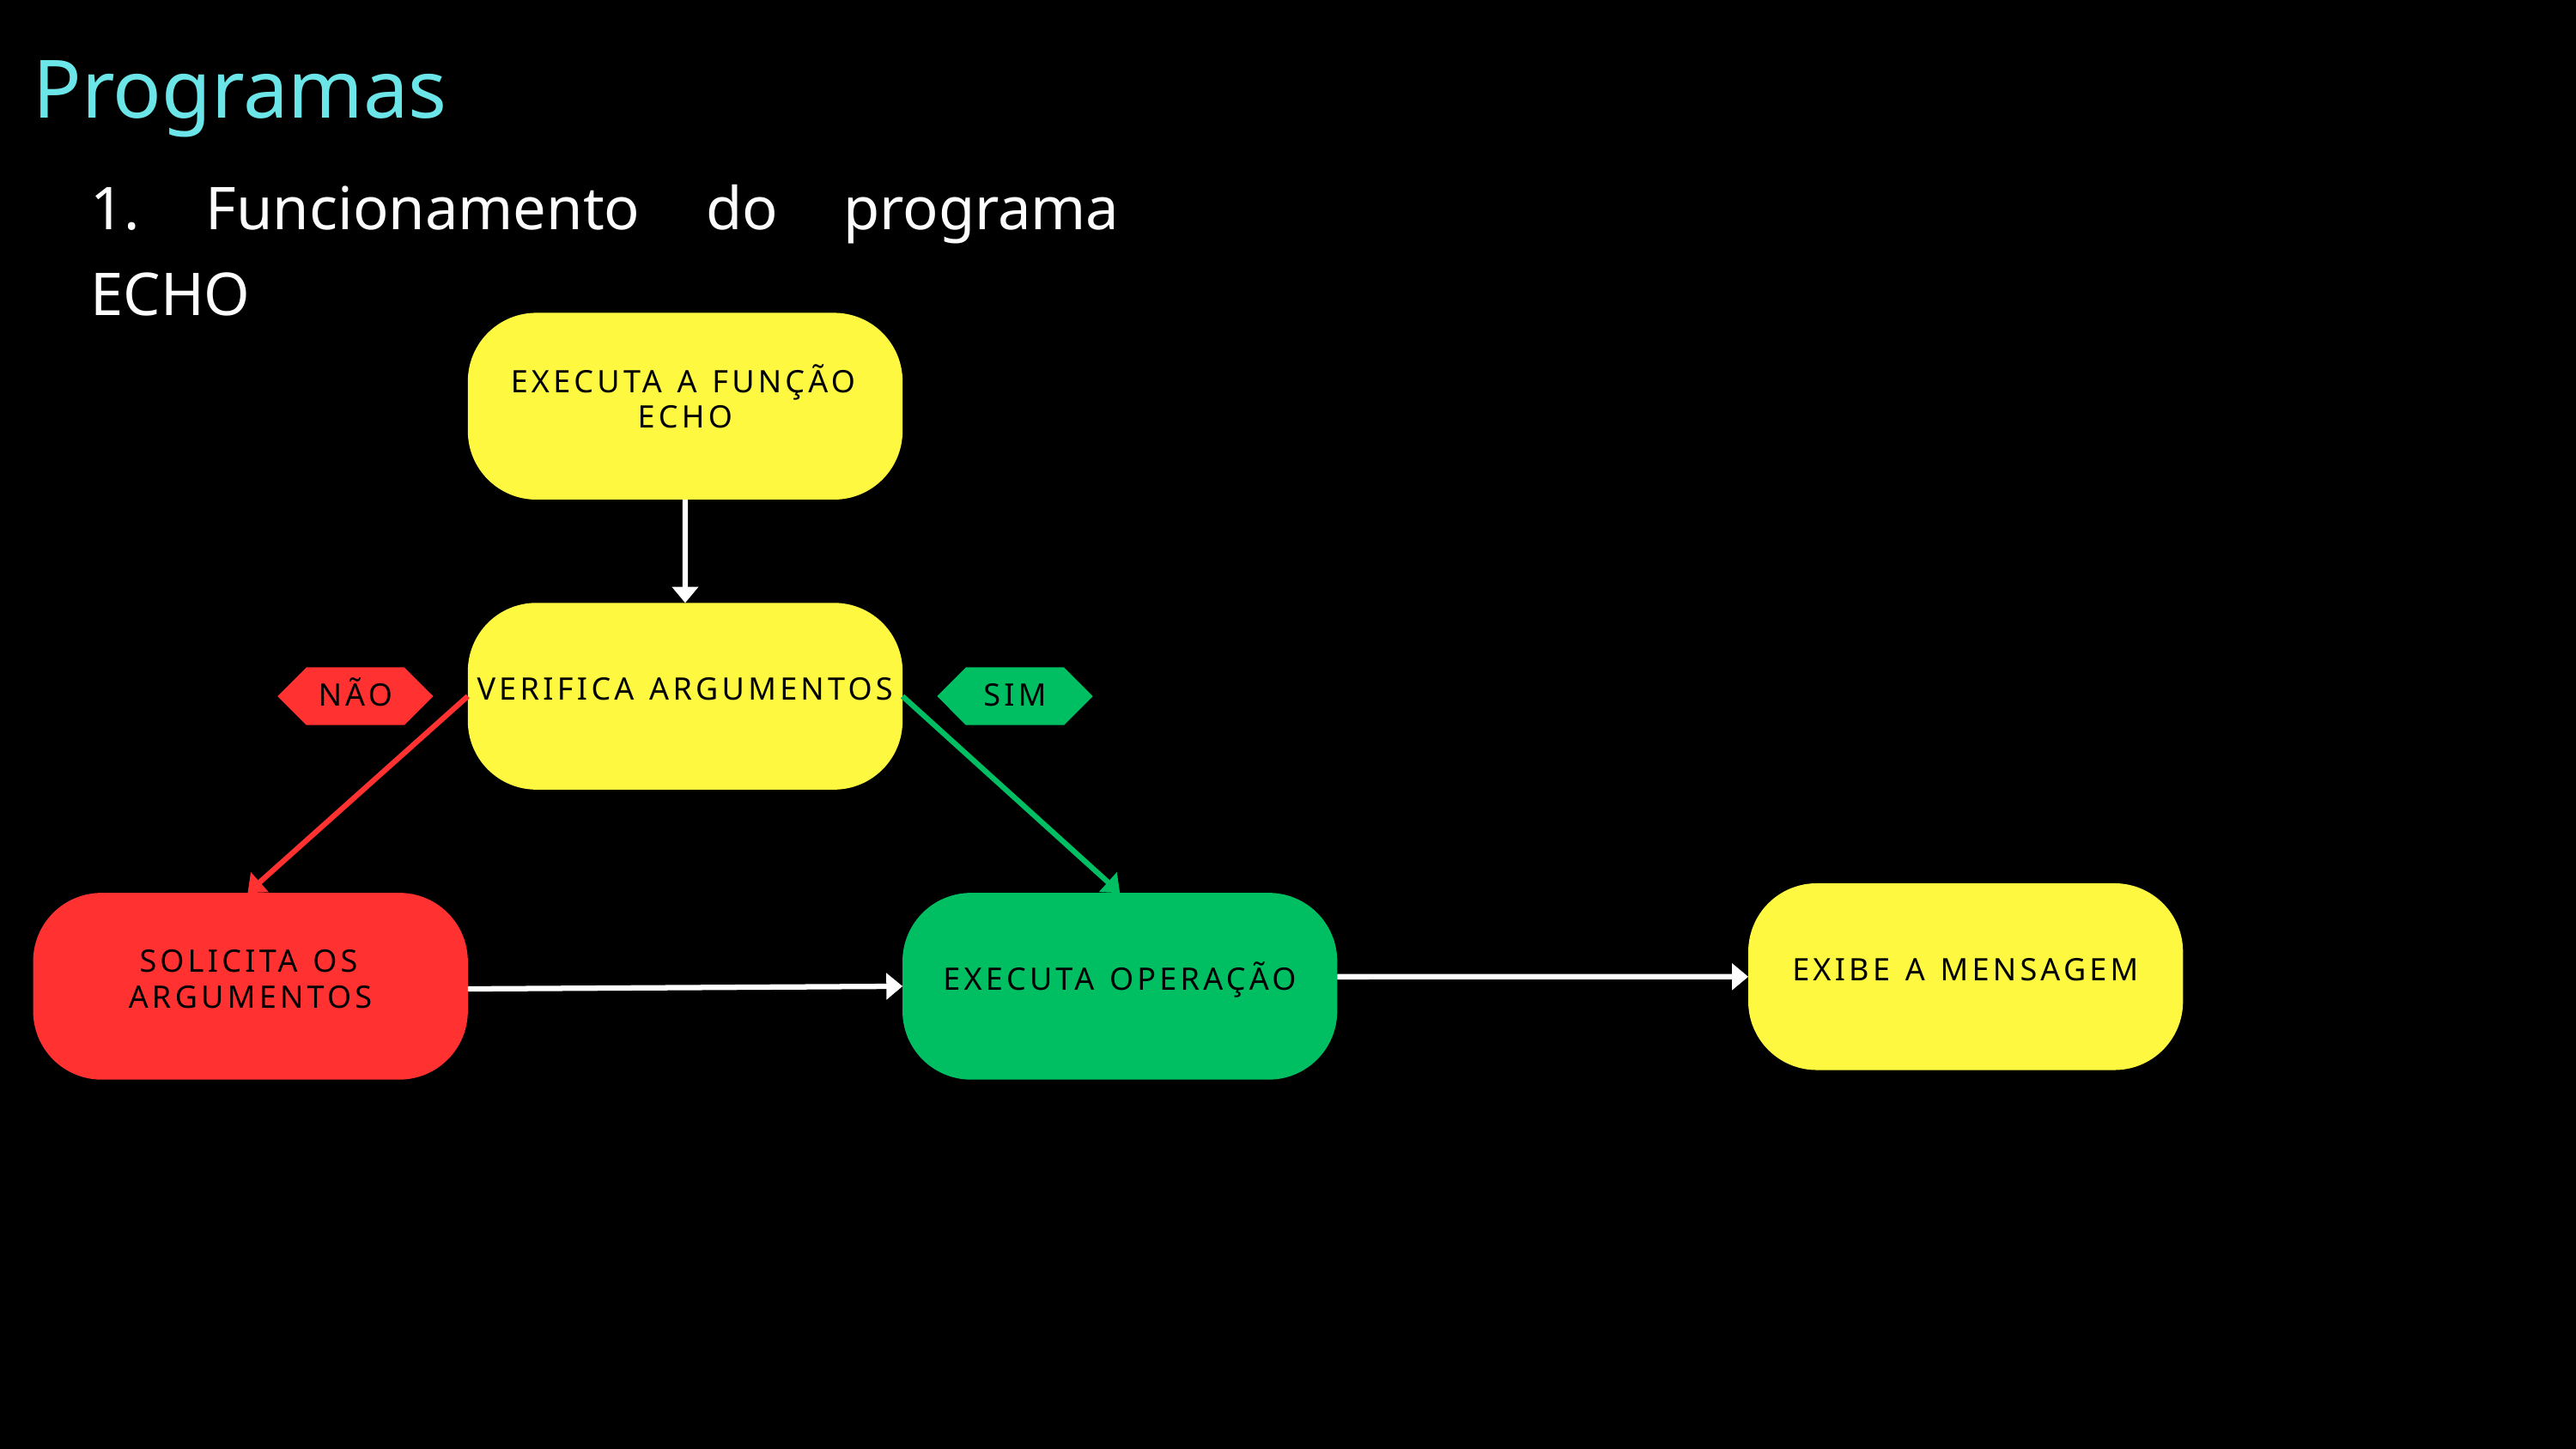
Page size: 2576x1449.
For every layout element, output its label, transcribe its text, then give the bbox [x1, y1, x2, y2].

text_box [247, 731, 429, 891]
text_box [33, 892, 469, 1080]
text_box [467, 312, 903, 500]
text_box Programas [33, 21, 939, 135]
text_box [1747, 882, 2184, 1070]
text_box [902, 892, 1338, 1080]
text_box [937, 667, 1093, 725]
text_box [276, 667, 434, 725]
text_box 1. Funcionamento do programa ECHO [90, 73, 1121, 409]
text_box [941, 731, 1120, 891]
text_box [473, 977, 897, 996]
text_box [676, 507, 695, 601]
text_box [467, 603, 903, 791]
text_box [1342, 967, 1743, 986]
